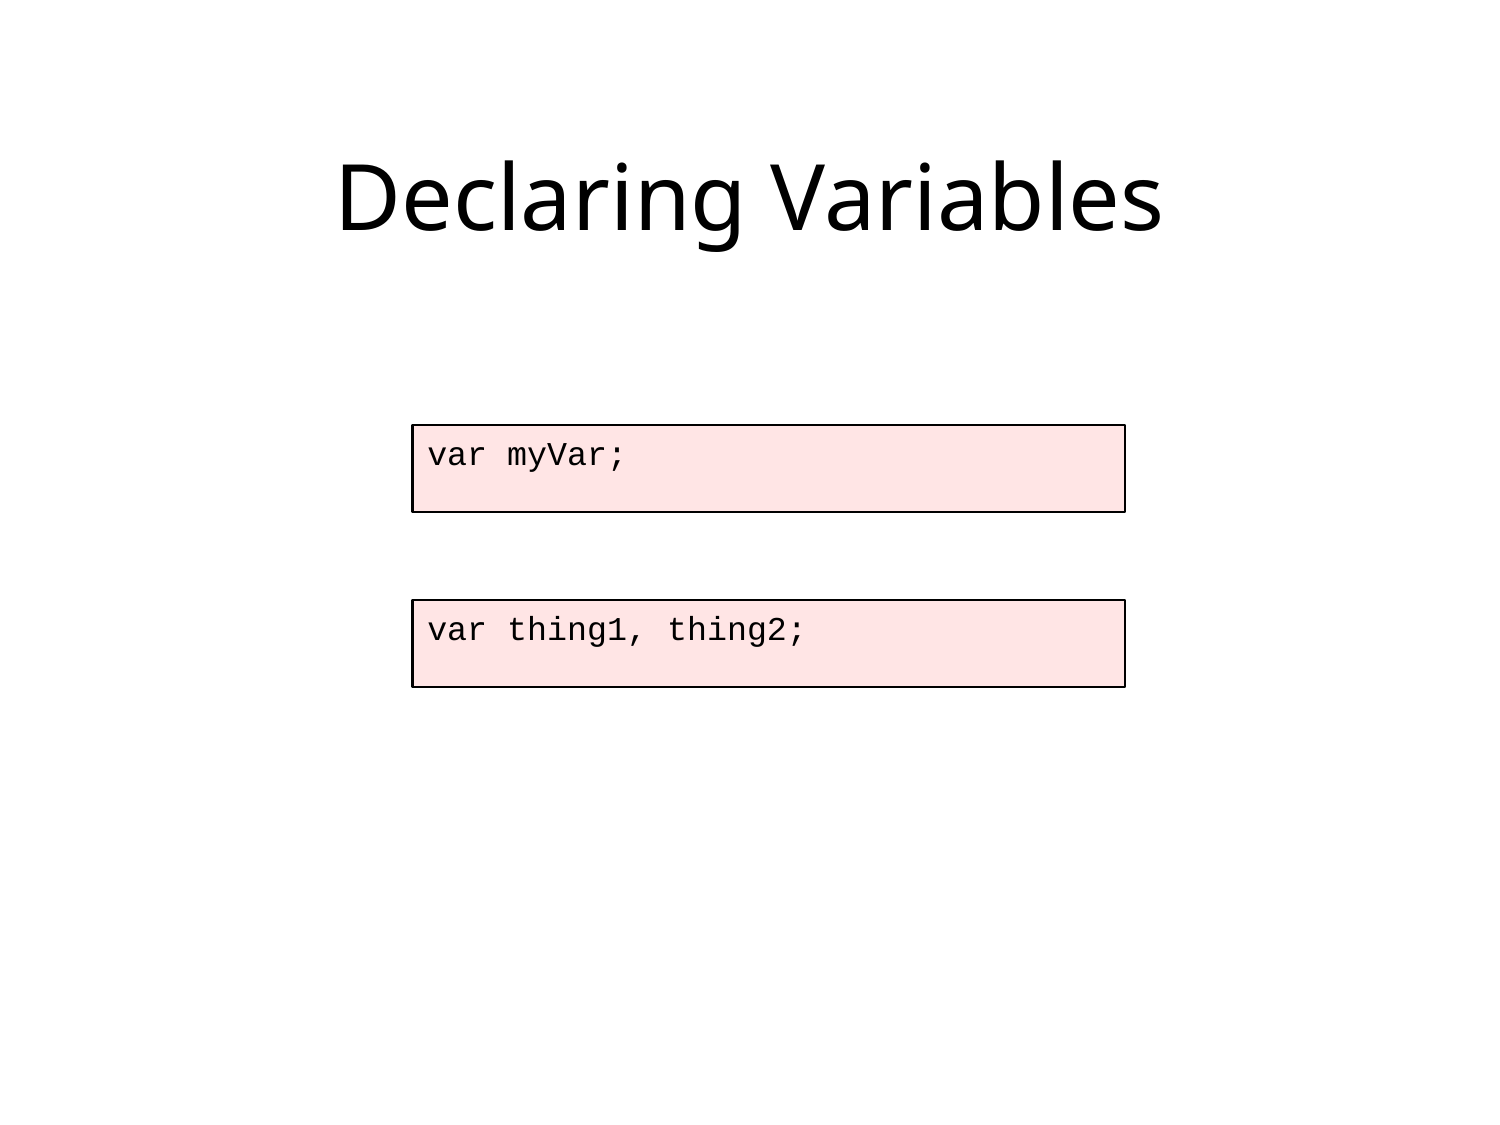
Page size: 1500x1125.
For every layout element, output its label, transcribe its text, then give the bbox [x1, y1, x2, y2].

text_box var thing1, thing2; [412, 599, 1125, 688]
text_box var myVar; [412, 424, 1125, 513]
title Declaring Variables [112, 99, 1388, 288]
